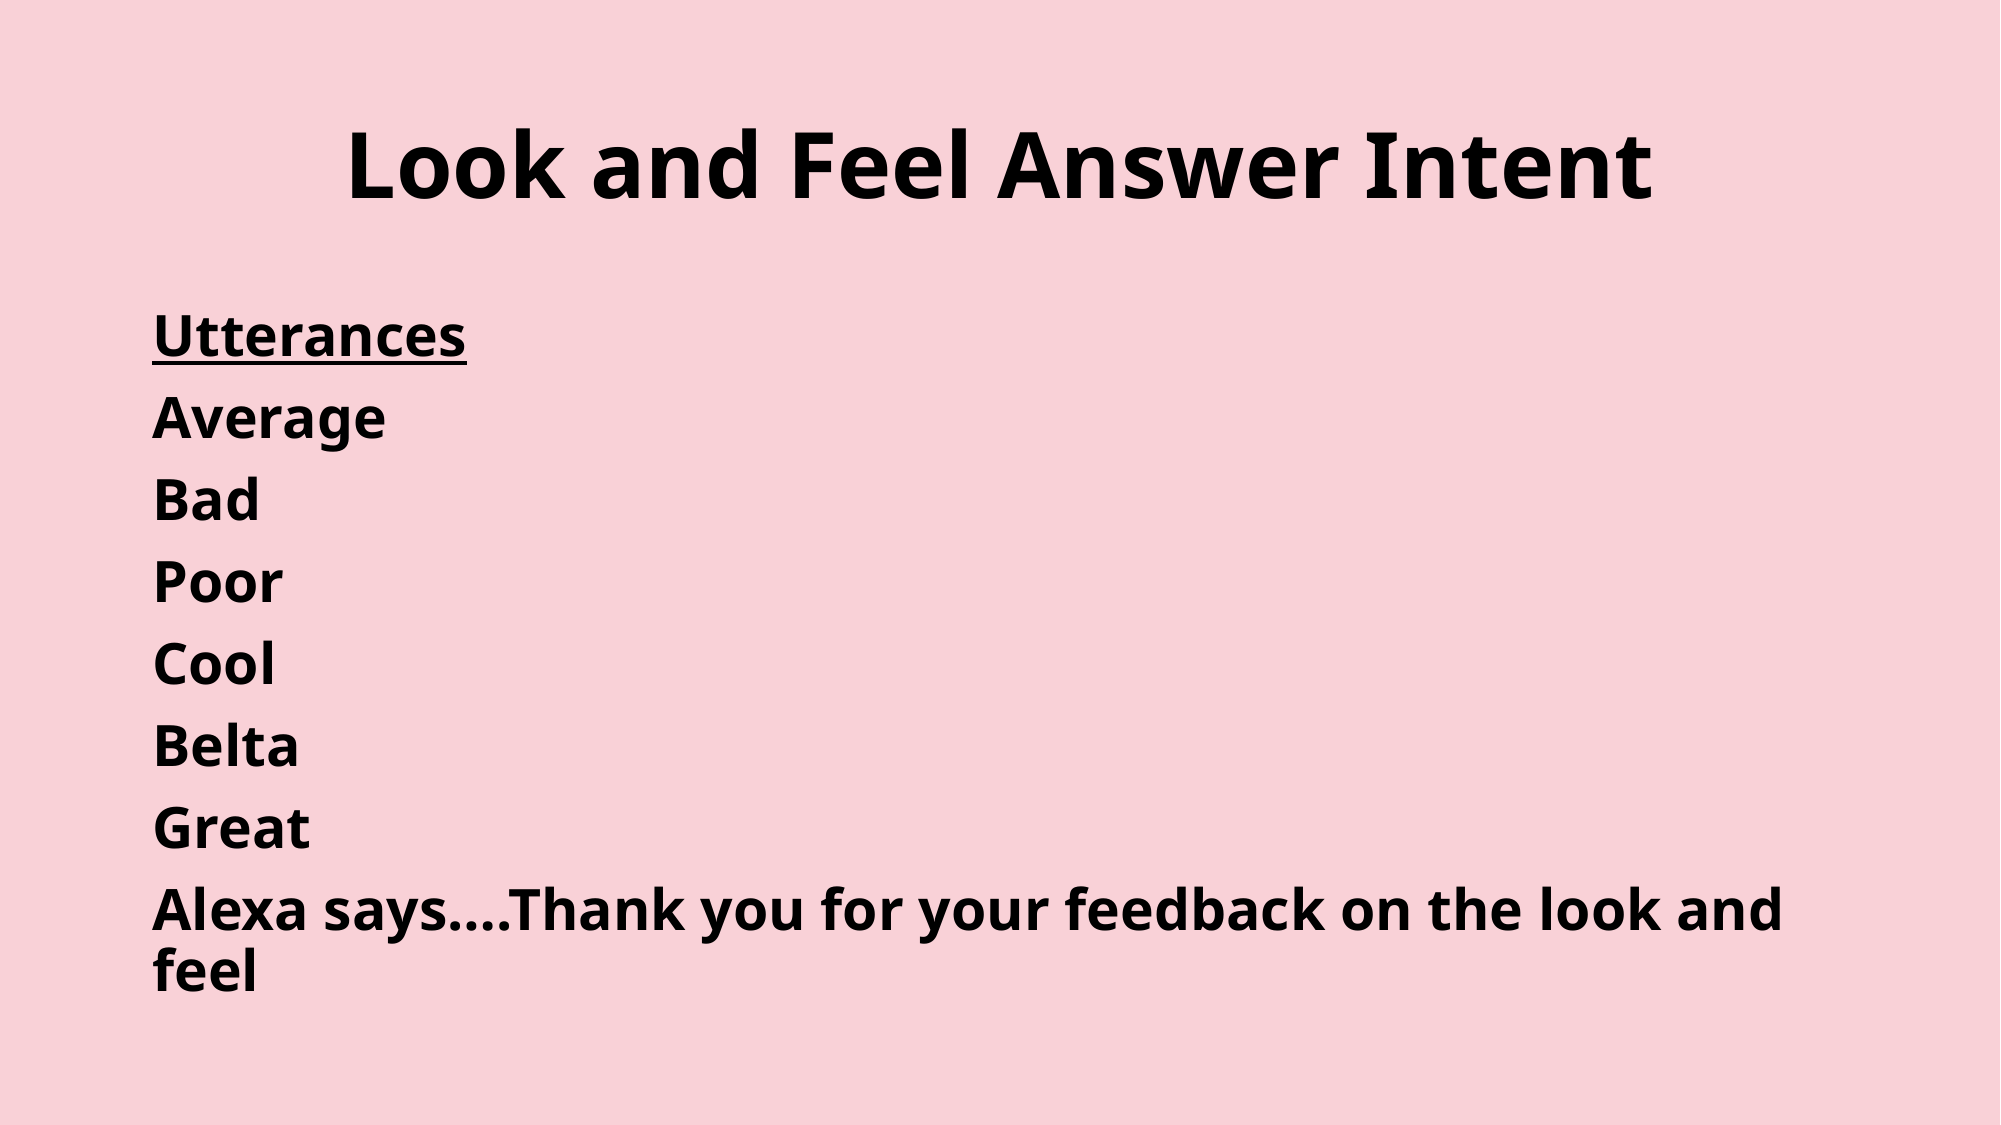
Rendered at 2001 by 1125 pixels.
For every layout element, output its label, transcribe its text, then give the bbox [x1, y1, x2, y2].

list Utterances Average Bad Poor Cool Belta Great Alexa says….Thank you for your feedback on the look and feel [137, 299, 1863, 1014]
title Look and Feel Answer Intent [137, 59, 1863, 278]
